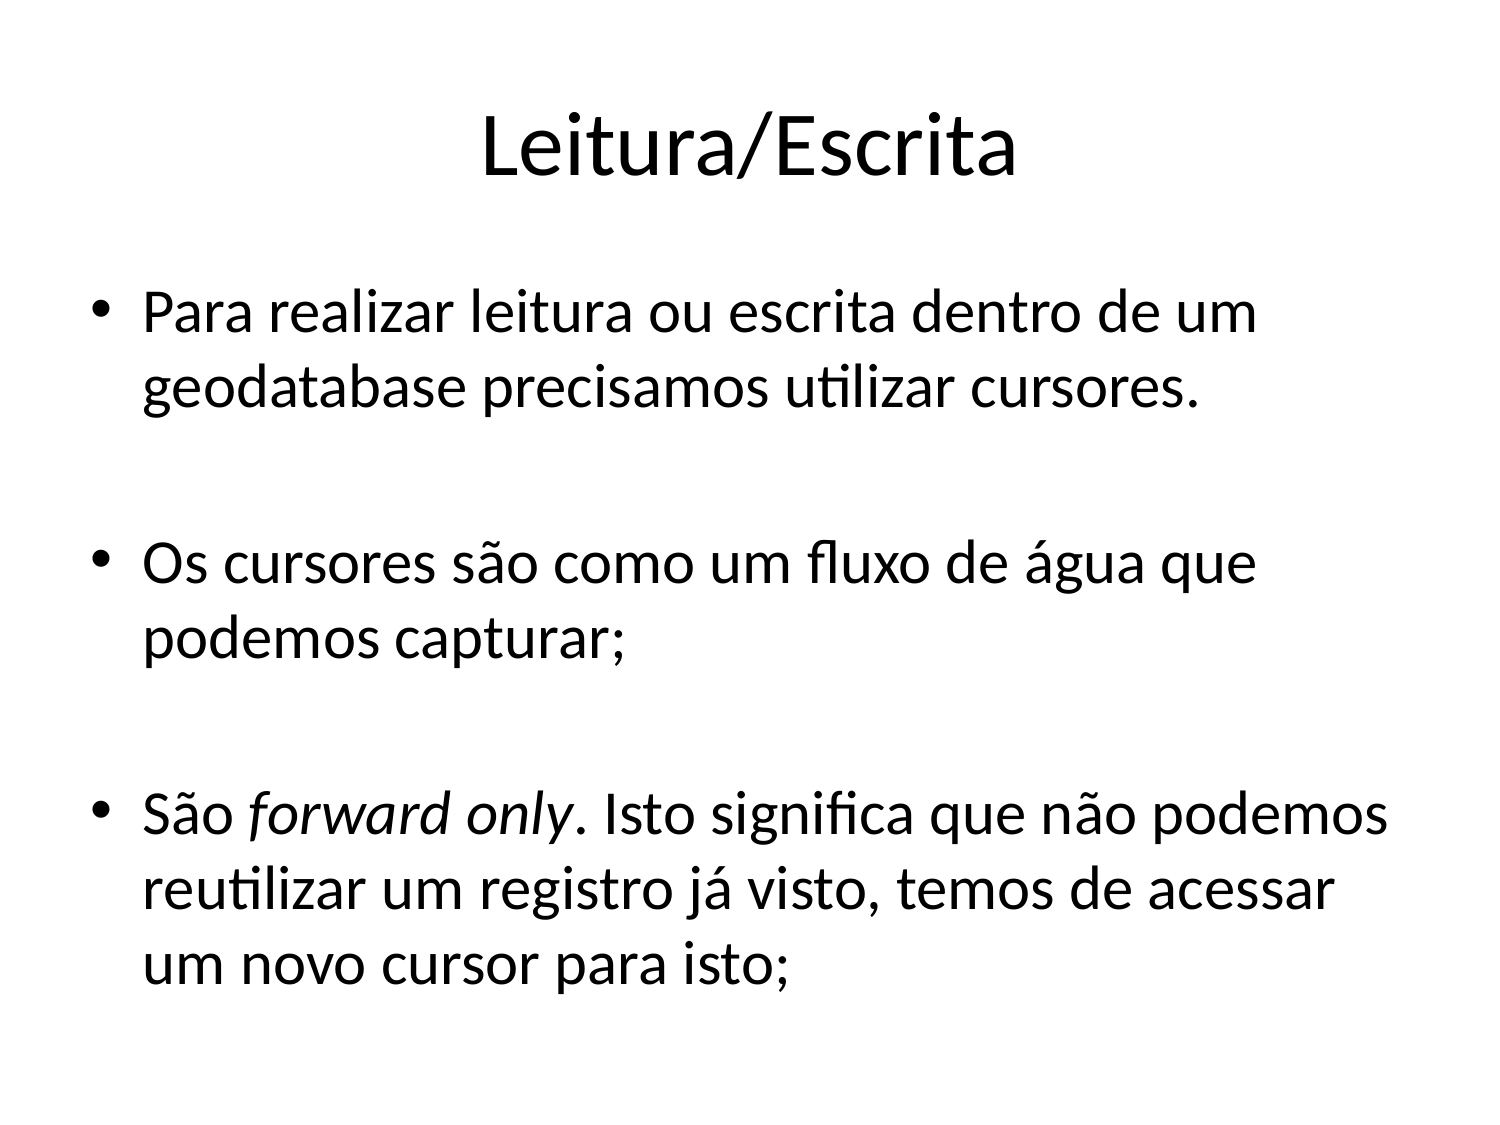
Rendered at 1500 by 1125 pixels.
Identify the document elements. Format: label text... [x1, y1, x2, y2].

title Leitura/Escrita [75, 45, 1425, 233]
list Para realizar leitura ou escrita dentro de um geodatabase precisamos utilizar cursores. Os cursores são como um fluxo de água que podemos capturar; São forward only. Isto significa que não podemos reutilizar um registro já visto, temos de acessar um novo cursor para isto; [75, 262, 1425, 1005]
